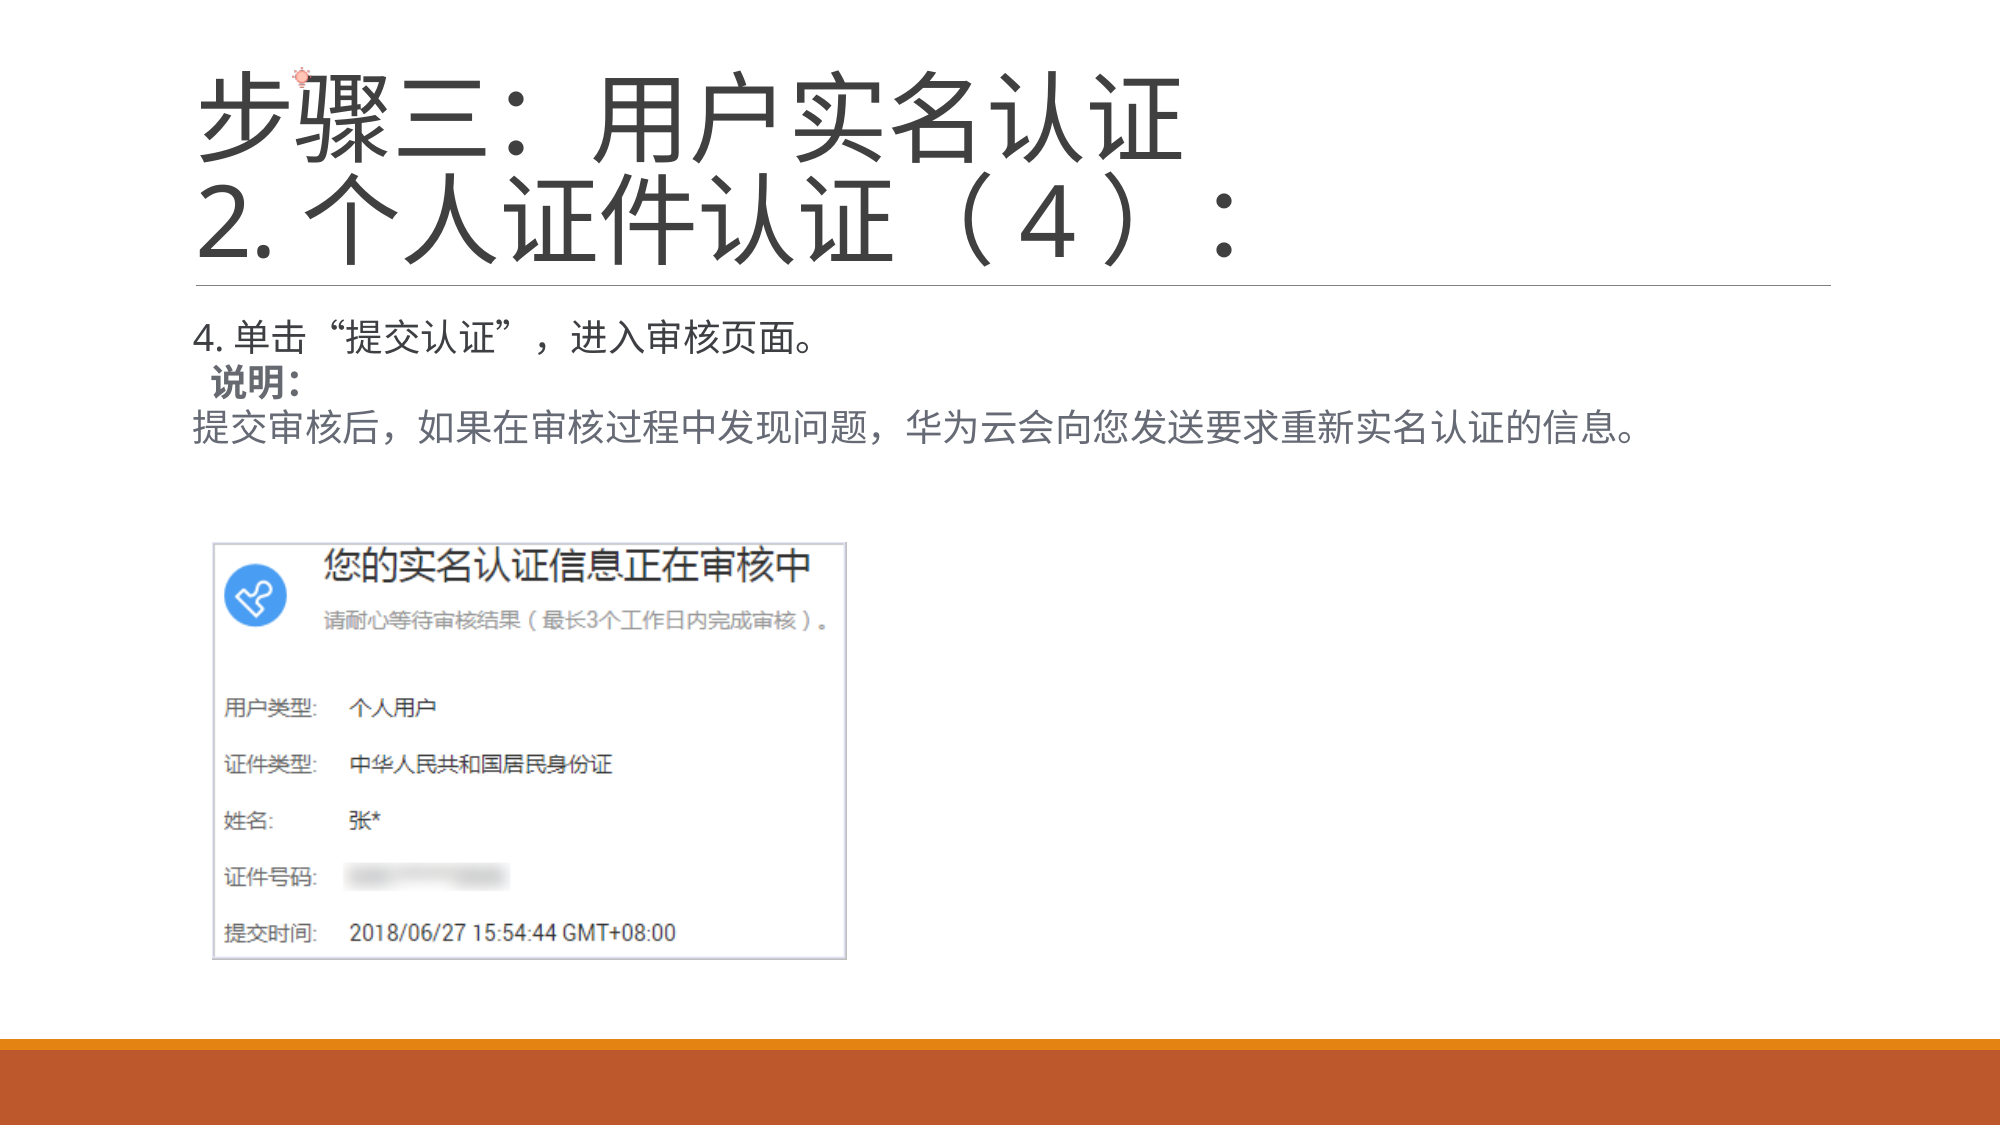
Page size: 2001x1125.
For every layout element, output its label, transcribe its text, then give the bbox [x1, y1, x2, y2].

text_box [245, 365, 290, 411]
picture [211, 541, 848, 961]
text_box 4.单击“提交认证”，进入审核页面。 说明： 提交审核后，如果在审核过程中发现问题，华为云会向您发送要求重新实名认证的信息。 [192, 313, 2000, 999]
picture [289, 65, 316, 91]
title 步骤三：用户实名认证 2.个人证件认证（4）： [180, 47, 1830, 285]
